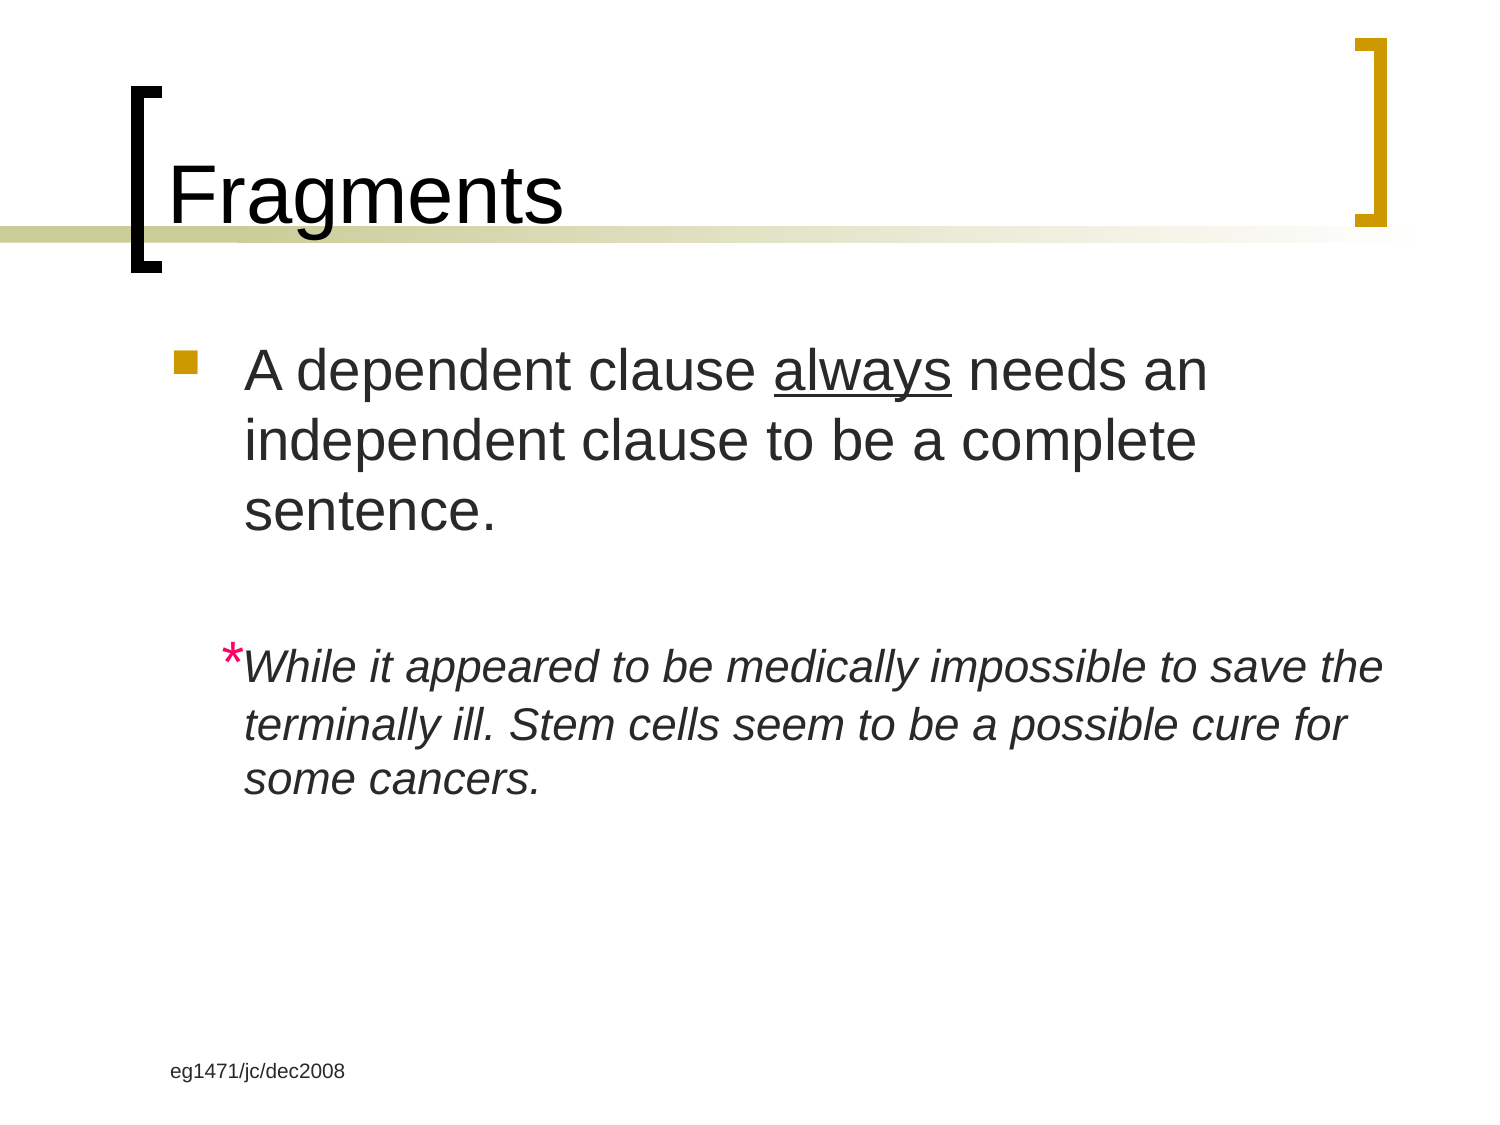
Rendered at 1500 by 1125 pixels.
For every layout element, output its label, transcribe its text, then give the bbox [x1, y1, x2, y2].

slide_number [154, 1024, 468, 1101]
list A dependent clause always needs an independent clause to be a complete sentence. *While it appeared to be medically impossible to save the terminally ill. Stem cells seem to be a possible cure for some cancers. [155, 324, 1413, 1001]
title Fragments [152, 15, 1328, 248]
